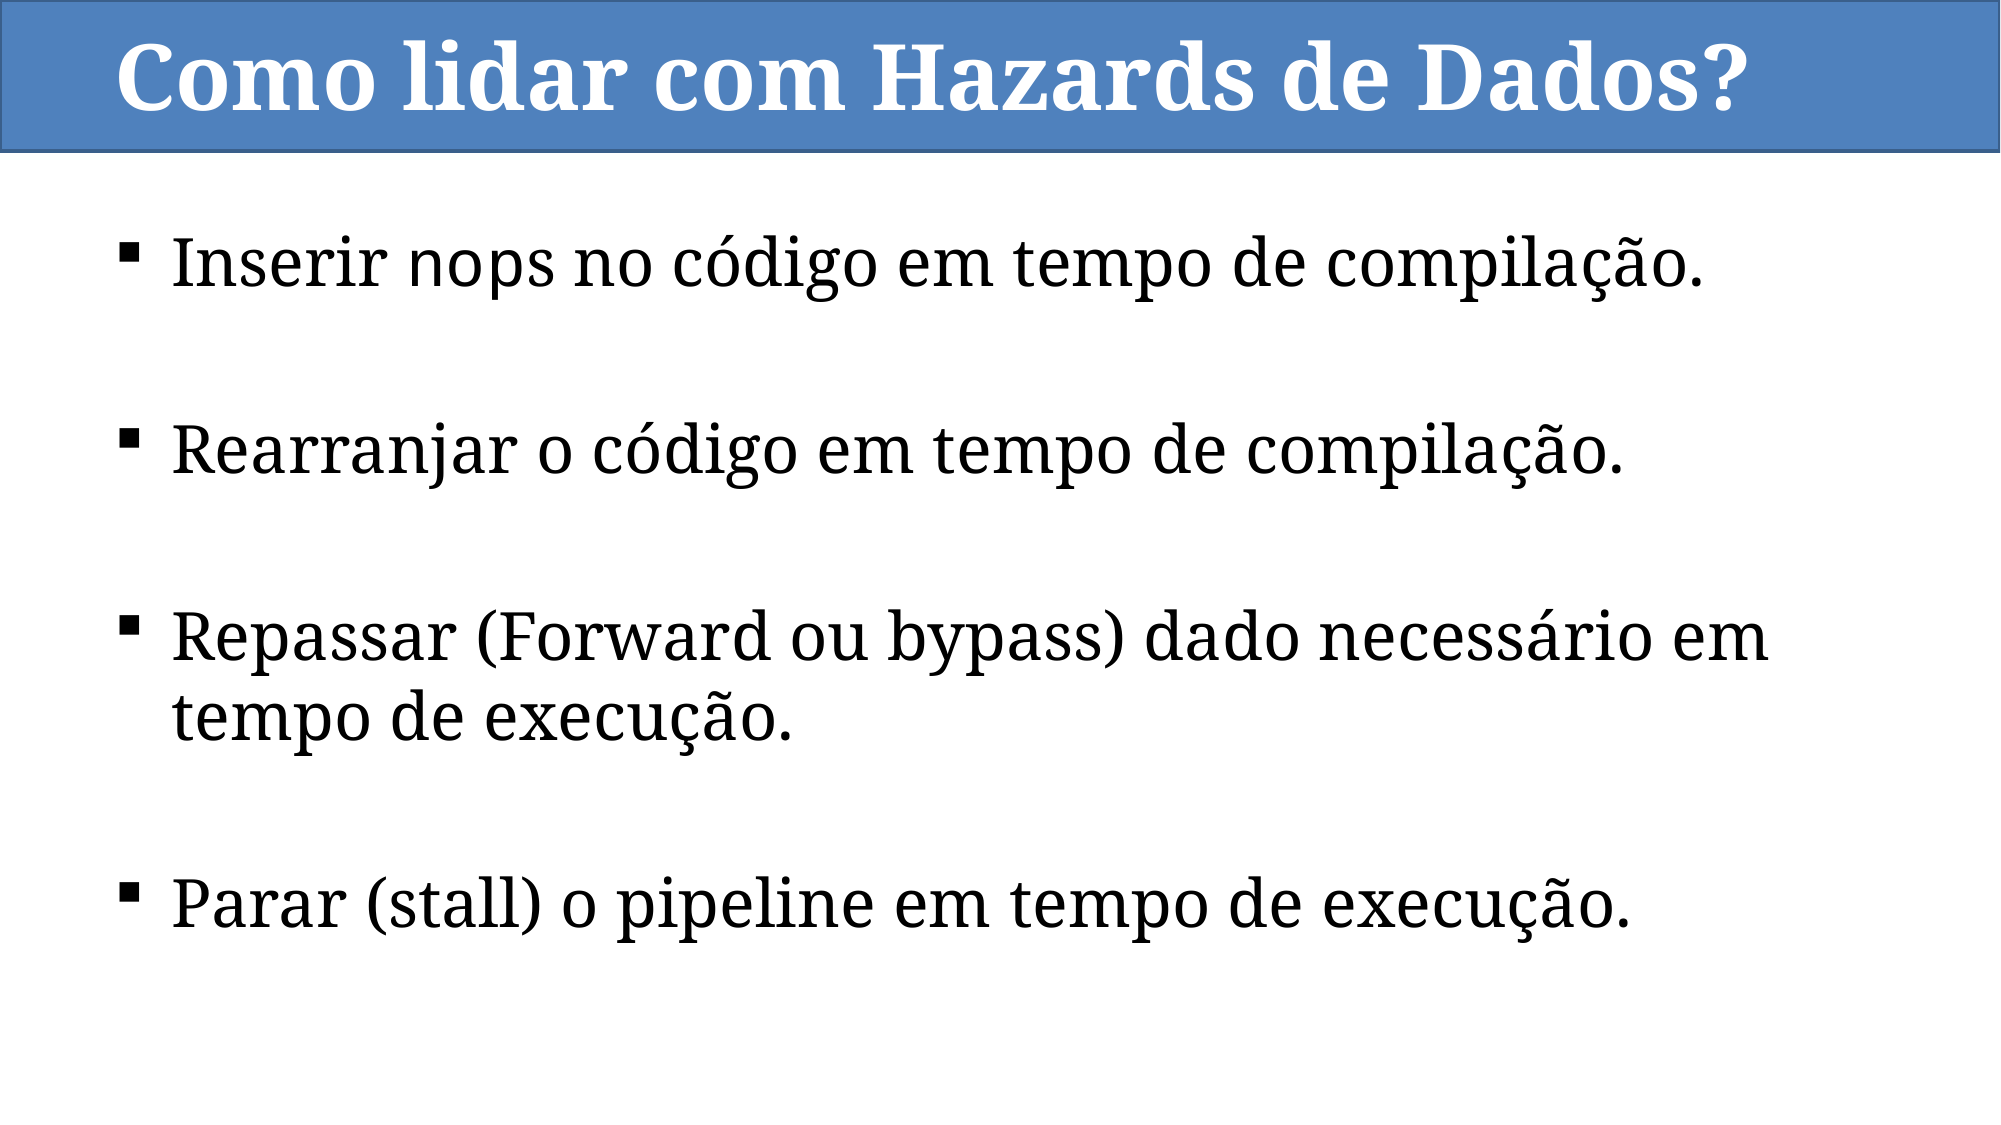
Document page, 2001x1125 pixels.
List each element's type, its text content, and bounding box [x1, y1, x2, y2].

list Inserir nops no código em tempo de compilação. Rearranjar o código em tempo de compilação. Repassar (Forward ou bypass) dado necessário em tempo de execução. Parar (stall) o pipeline em tempo de execução. [99, 212, 1888, 955]
text_box Como lidar com Hazards de Dados? [99, 11, 1900, 136]
